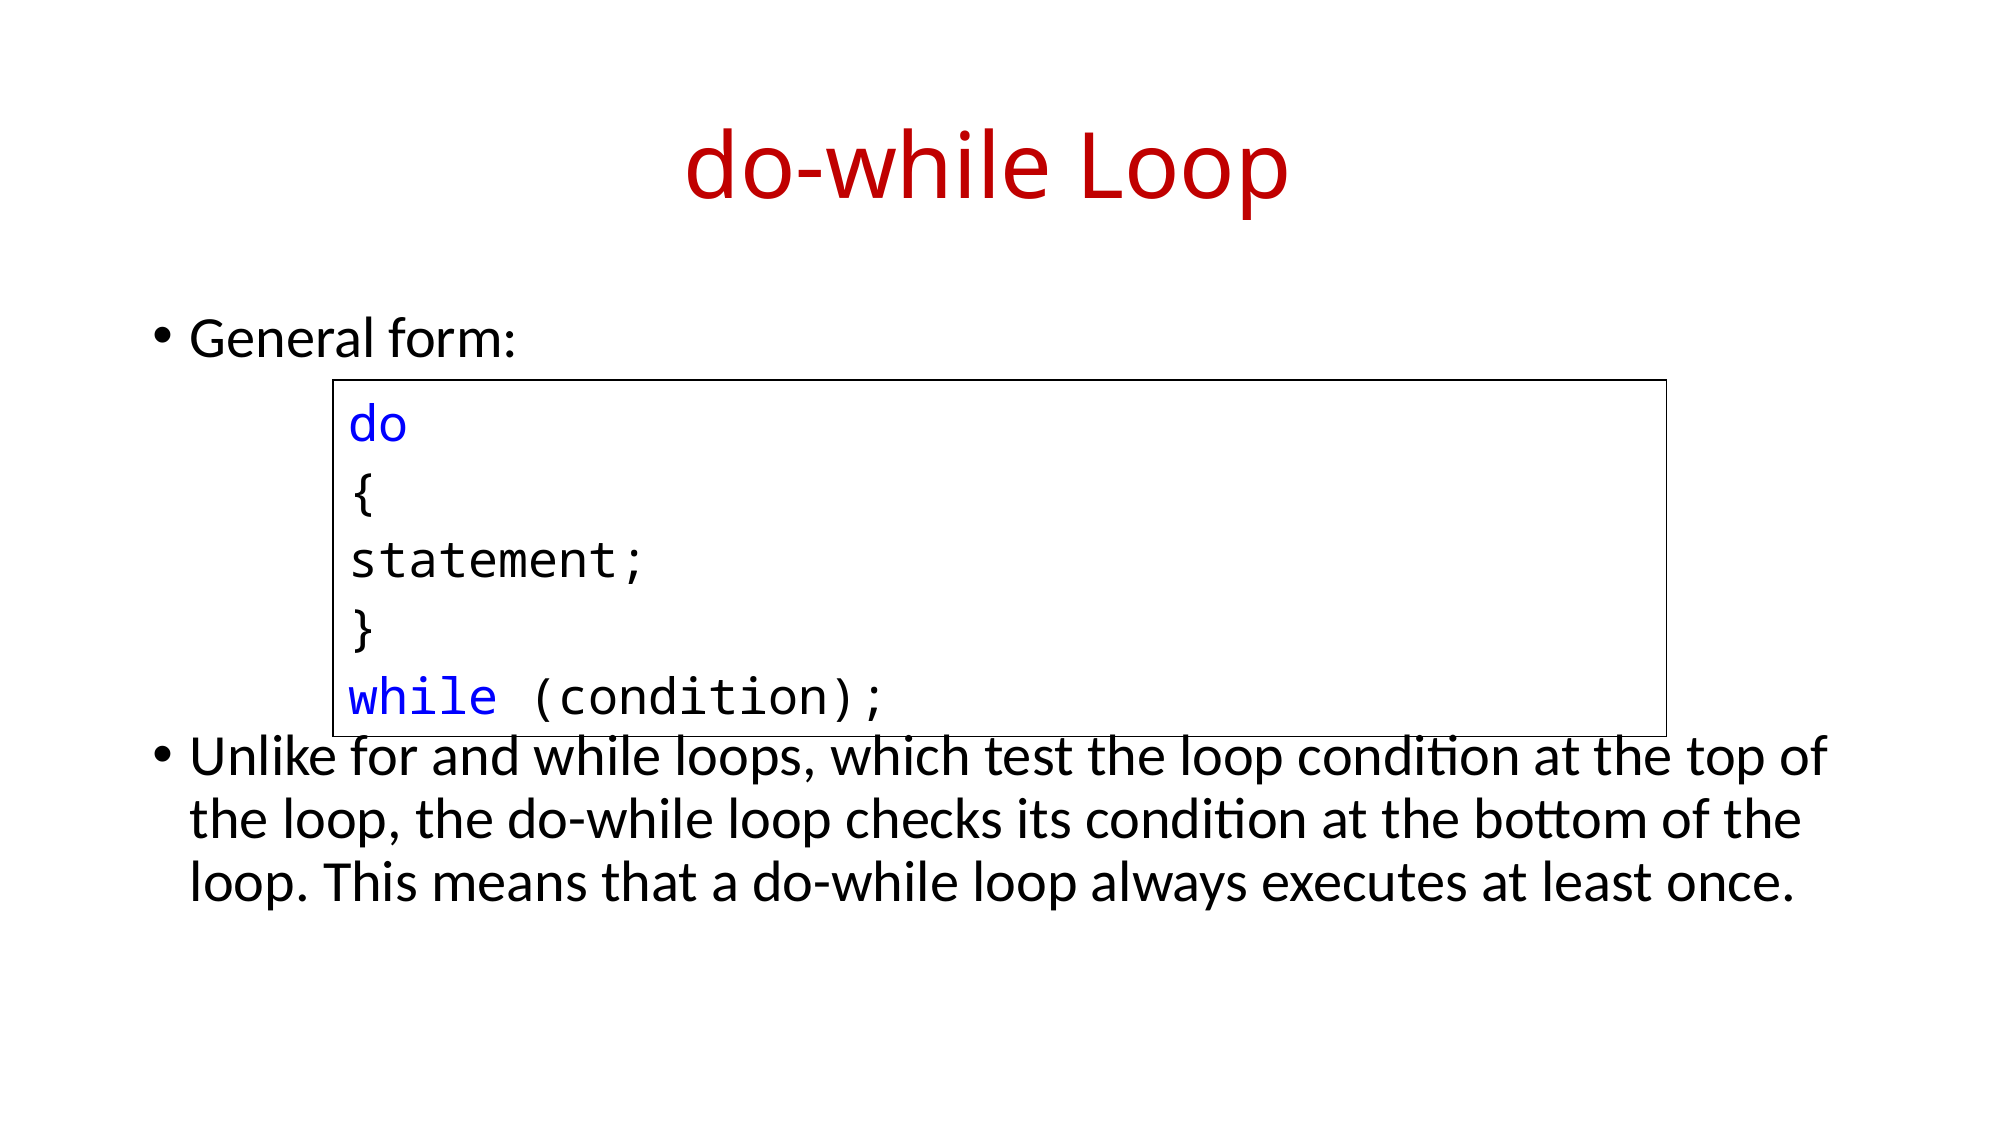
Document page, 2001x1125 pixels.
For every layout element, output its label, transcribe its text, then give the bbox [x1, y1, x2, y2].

list General form: Unlike for and while loops, which test the loop condition at the top of the loop, the do-while loop checks its condition at the bottom of the loop. This means that a do-while loop always executes at least once. [137, 299, 1863, 1014]
table_header do { statement; } while (condition); [334, 381, 1666, 736]
title do-while Loop [137, 59, 1863, 278]
